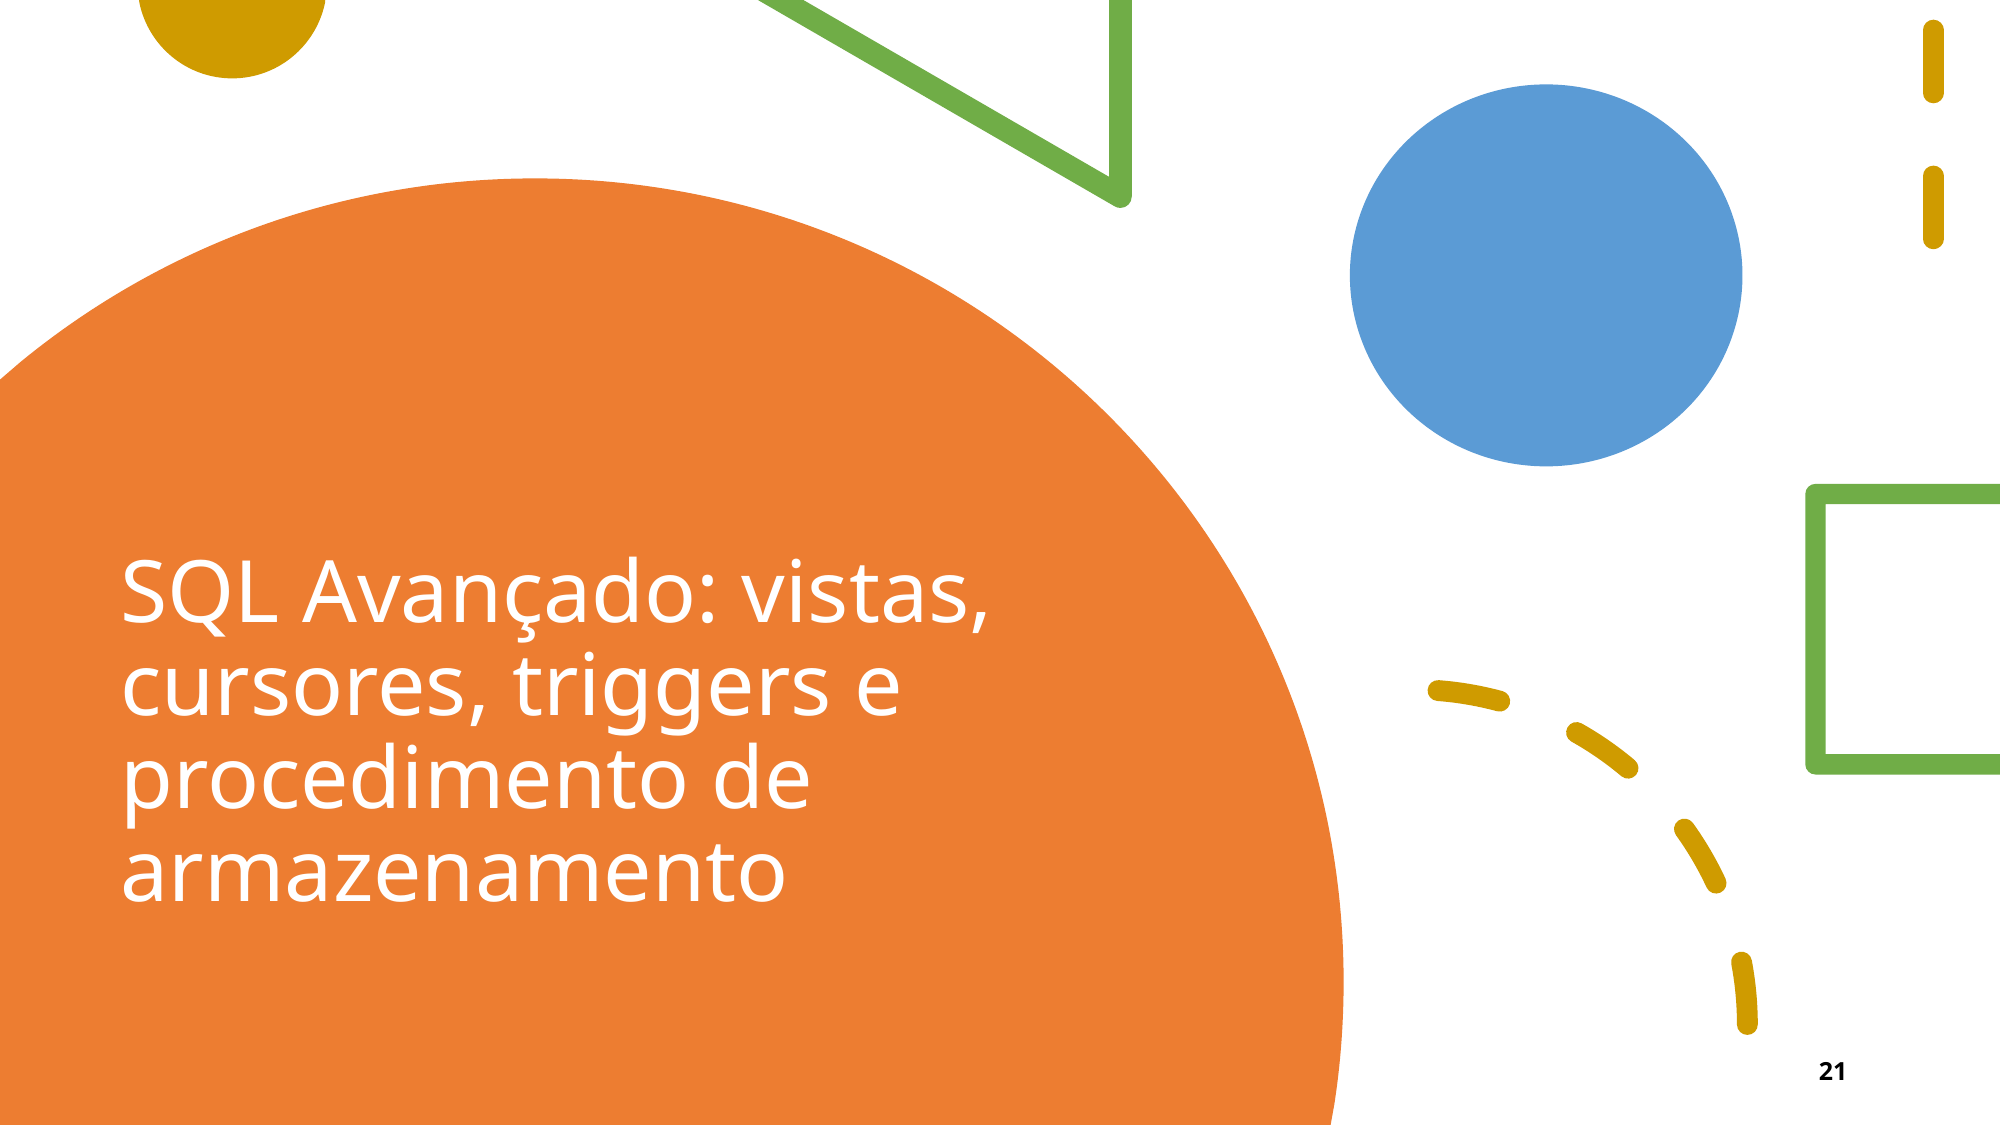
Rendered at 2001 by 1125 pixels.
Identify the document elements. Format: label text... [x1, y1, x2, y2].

text_box [757, 0, 1132, 208]
text_box [0, 177, 1345, 1125]
slide_number 21 [1412, 1042, 1863, 1103]
text_box [138, 0, 327, 80]
text_box [1805, 483, 2000, 775]
text_box [0, 0, 2000, 1125]
text_box [1412, 689, 1748, 1026]
text_box [1348, 83, 1744, 468]
title SQL Avançado: vistas, cursores, triggers e procedimento de armazenamento [105, 535, 1187, 928]
